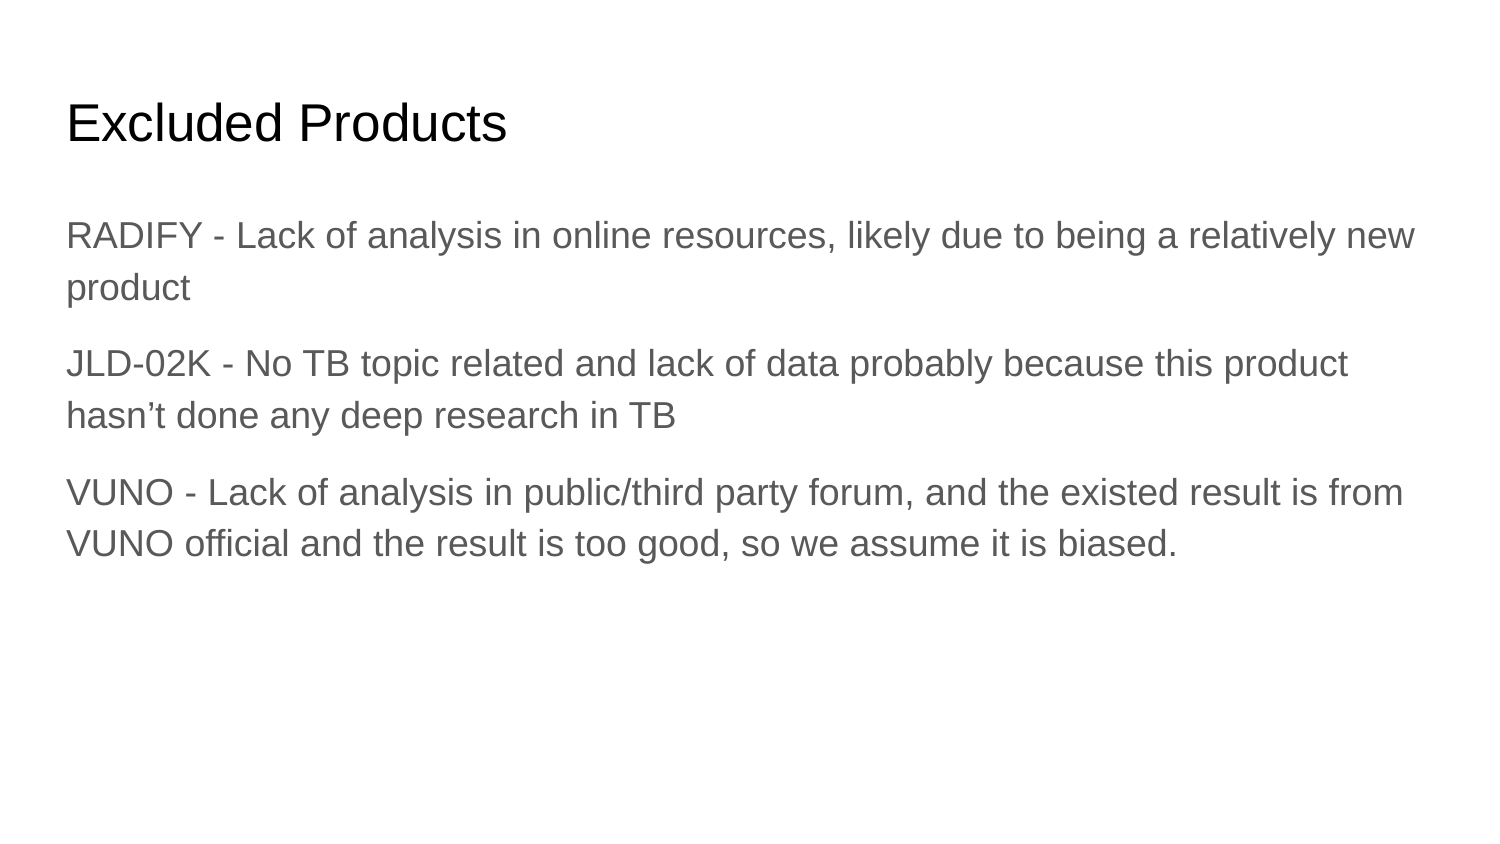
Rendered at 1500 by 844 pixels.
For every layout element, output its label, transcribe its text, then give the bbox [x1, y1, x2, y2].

list RADIFY - Lack of analysis in online resources, likely due to being a relatively new product JLD-02K - No TB topic related and lack of data probably because this product hasn’t done any deep research in TB VUNO - Lack of analysis in public/third party forum, and the existed result is from VUNO official and the result is too good, so we assume it is biased. [51, 189, 1449, 750]
title Excluded Products [51, 72, 1449, 167]
